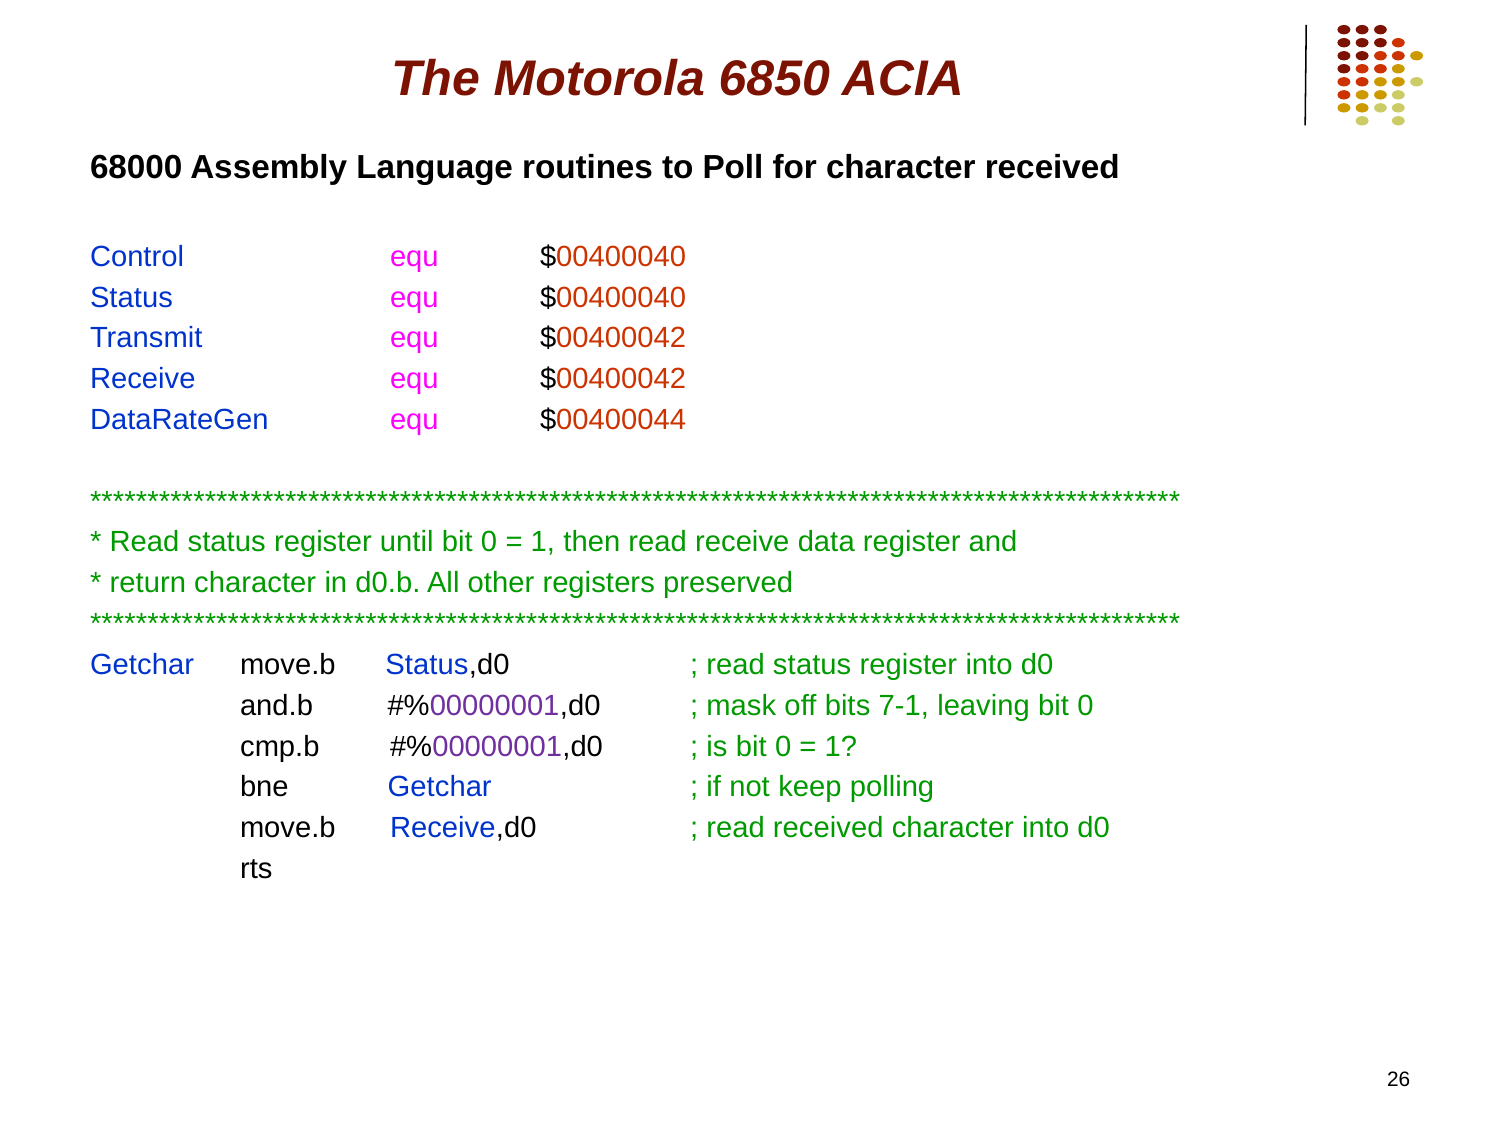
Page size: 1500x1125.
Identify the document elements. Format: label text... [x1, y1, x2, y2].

slide_number 26 [1074, 1058, 1426, 1101]
title The Motorola 6850 ACIA [64, 31, 1303, 113]
list 68000 Assembly Language routines to Poll for character received Control equ $00400040 Status equ $00400040 Transmit equ $00400042 Receive equ $00400042 DataRateGen equ $00400044 *********************************************************************************************** * Read status register until bit 0 = 1, then read receive data register and * return character in d0.b. All other registers preserved *********************************************************************************************** Getchar move.b Status,d0 ; read status register into d0 and.b #%00000001,d0 ; mask off bits 7-1, leaving bit 0 cmp.b #%00000001,d0 ; is bit 0 = 1? bne Getchar ; if not keep polling move.b Receive,d0 ; read received character into d0 rts [75, 137, 1425, 1006]
